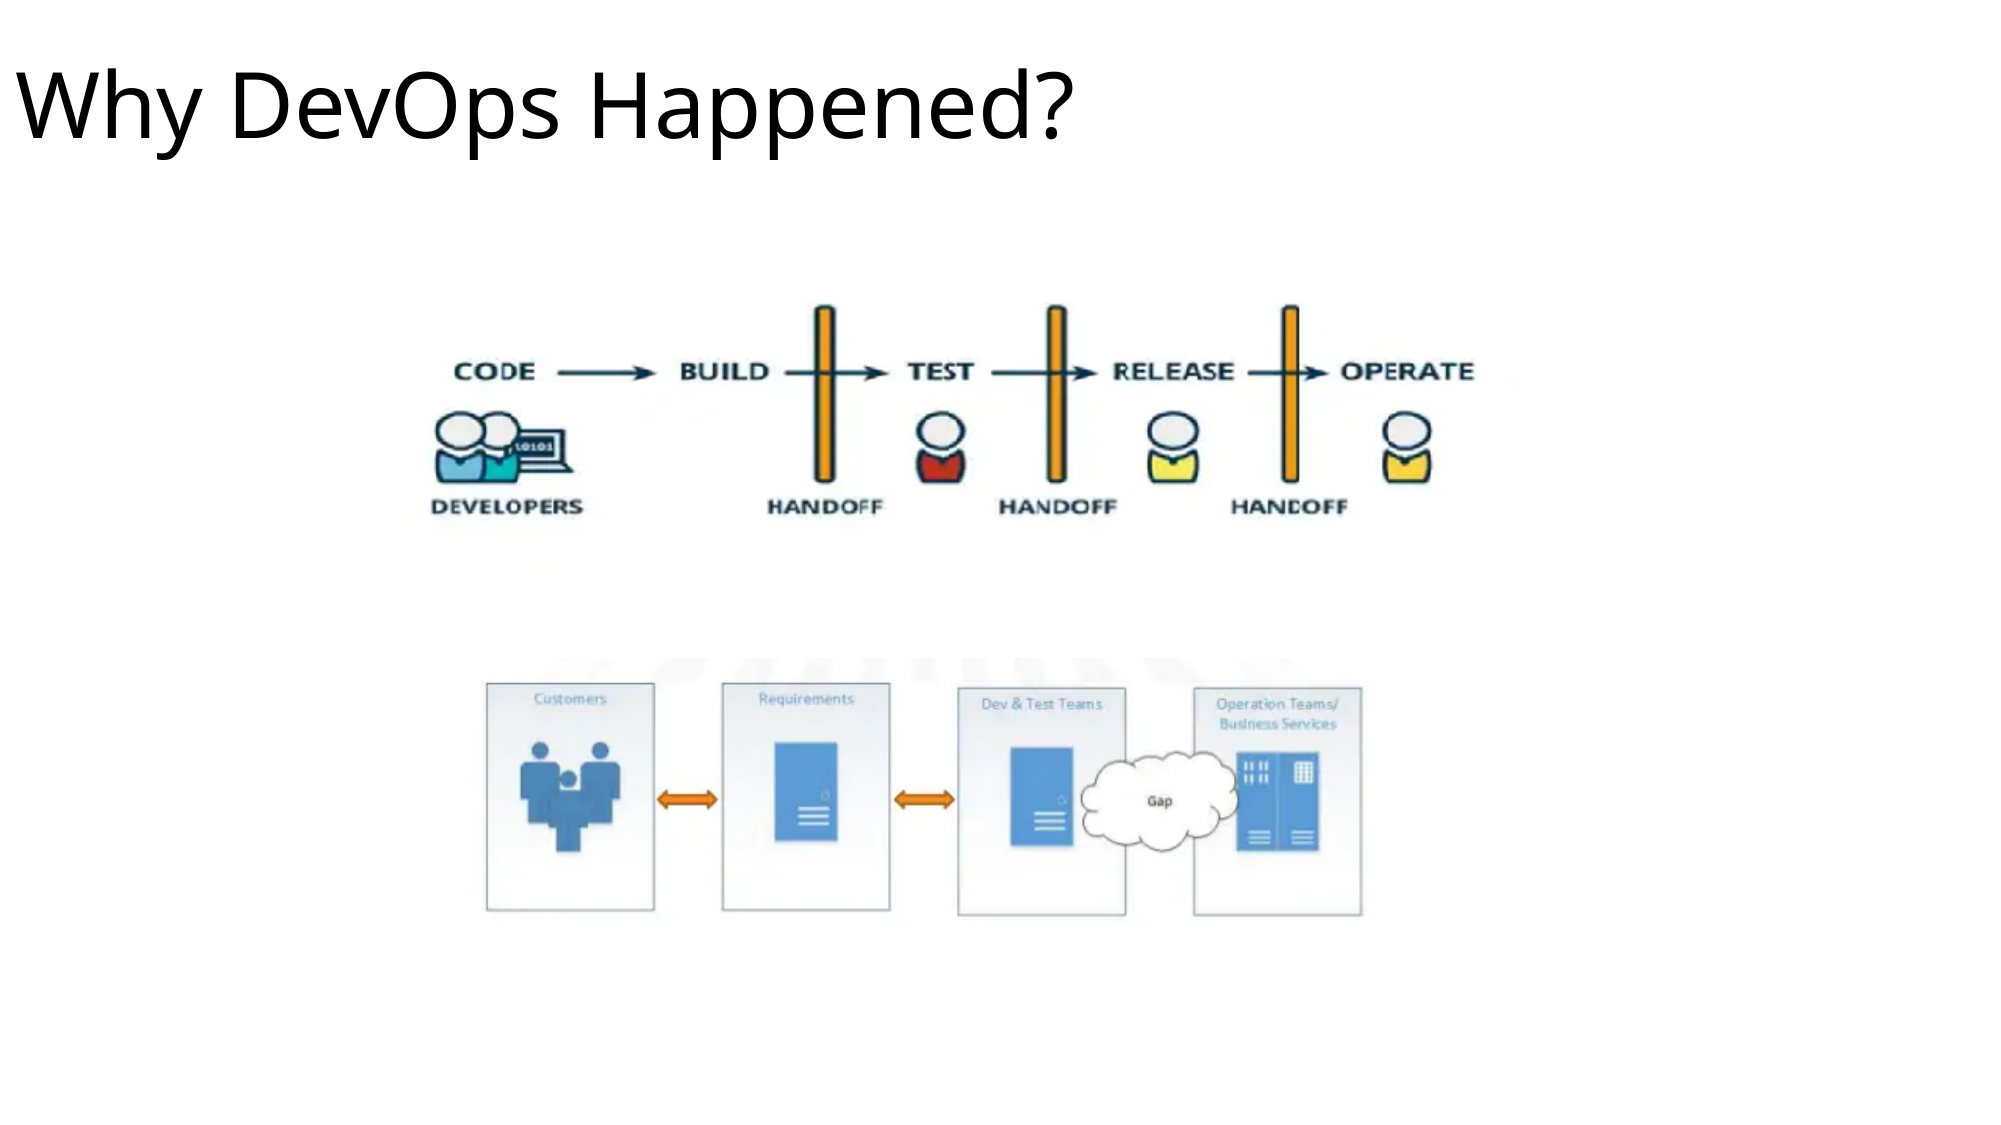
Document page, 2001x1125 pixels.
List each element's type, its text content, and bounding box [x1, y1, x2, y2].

picture [380, 137, 1520, 942]
title Why DevOps Happened? [0, 0, 1725, 218]
